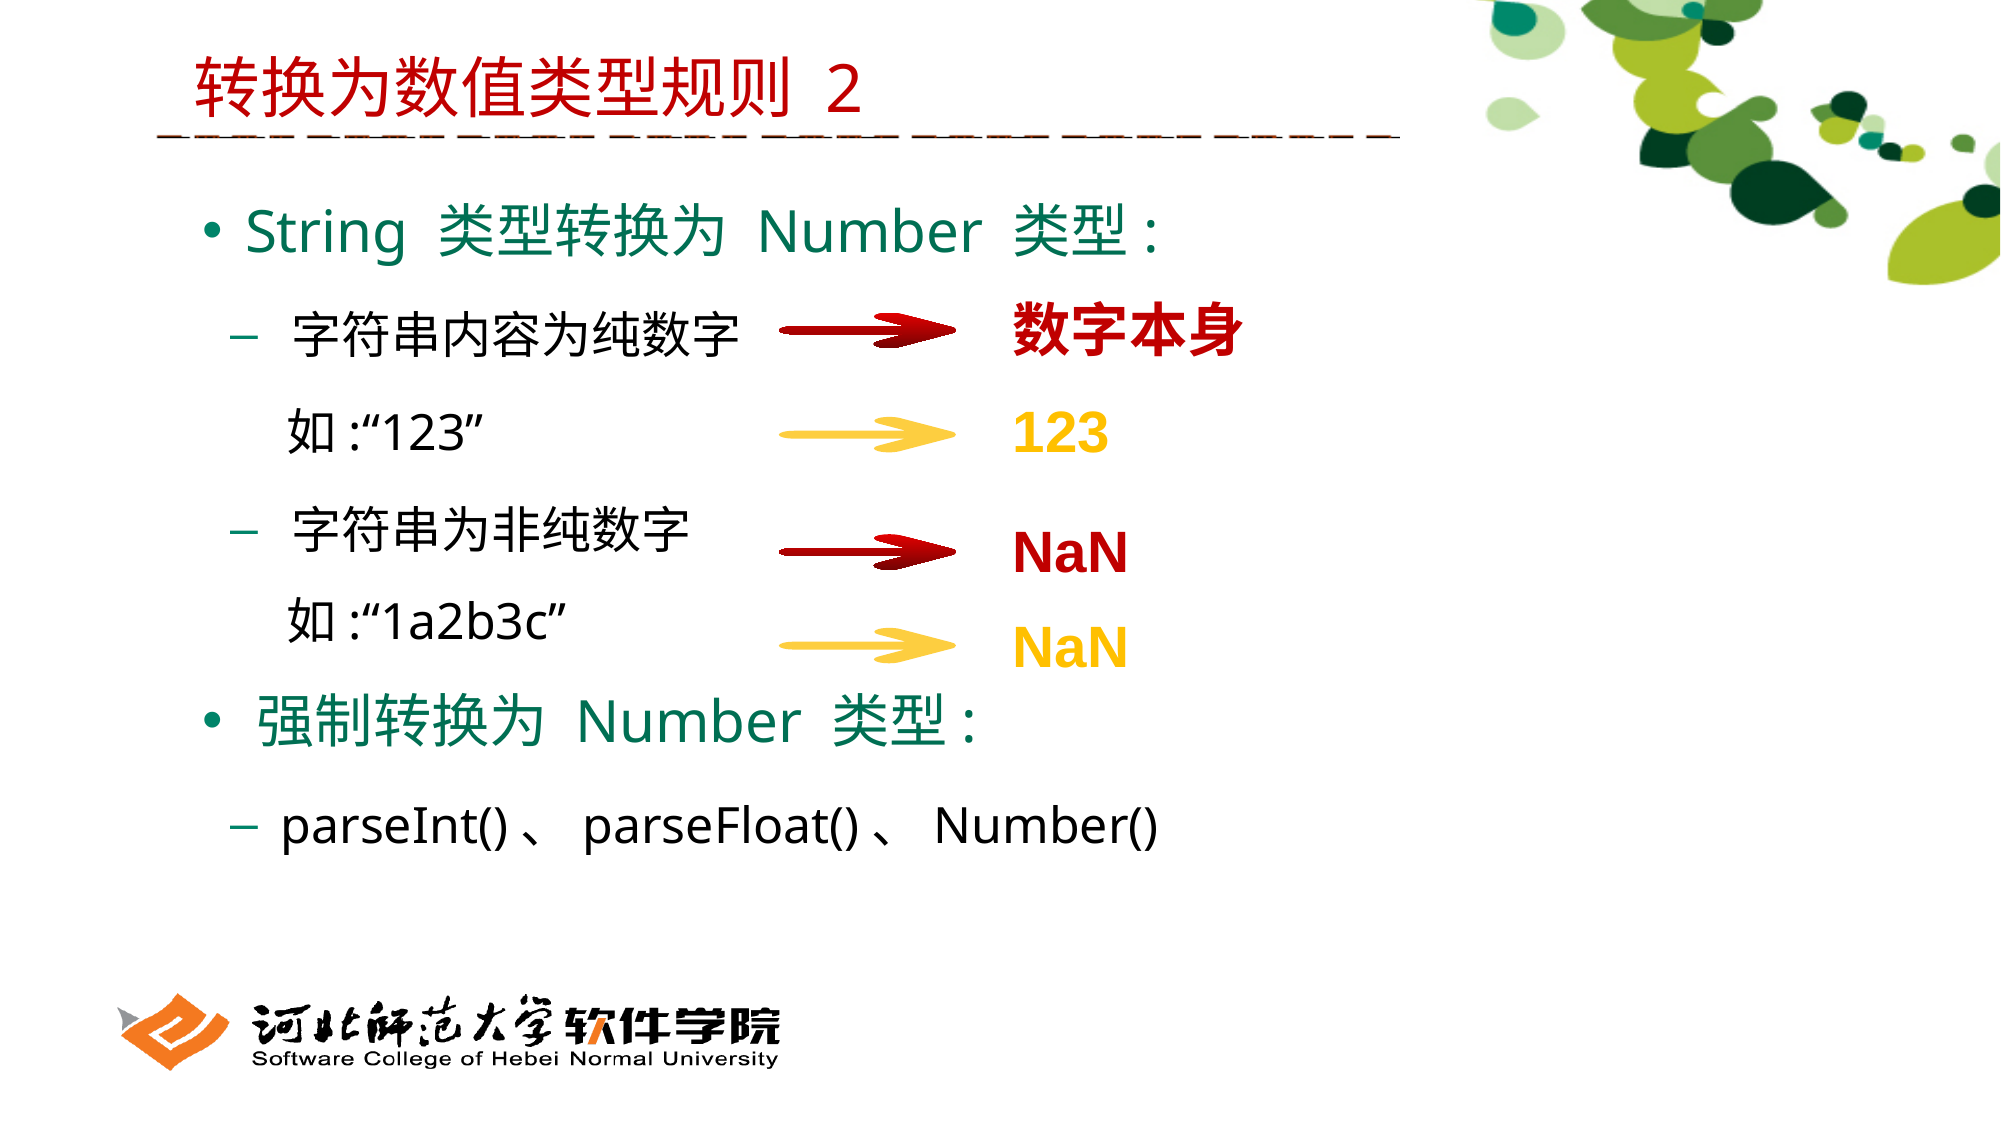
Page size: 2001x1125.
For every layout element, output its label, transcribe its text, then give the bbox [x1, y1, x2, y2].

text_box [777, 532, 958, 572]
text_box 数字本身 [997, 299, 1322, 385]
list String 类型转换为 Number 类型: 字符串内容为纯数字 如:“123” 字符串为非纯数字 如:“1a2b3c” 强制转换为 Number 类型: parseInt()、parseFloat()、Number() [187, 152, 1782, 914]
text_box 123 [997, 400, 1185, 486]
text_box NaN [997, 615, 1185, 700]
list 转换为数值类型规则 2 [178, 38, 1523, 120]
text_box NaN [997, 520, 1217, 605]
text_box [777, 310, 958, 351]
text_box [777, 414, 958, 455]
picture [0, 0, 2001, 1125]
text_box [777, 625, 958, 666]
